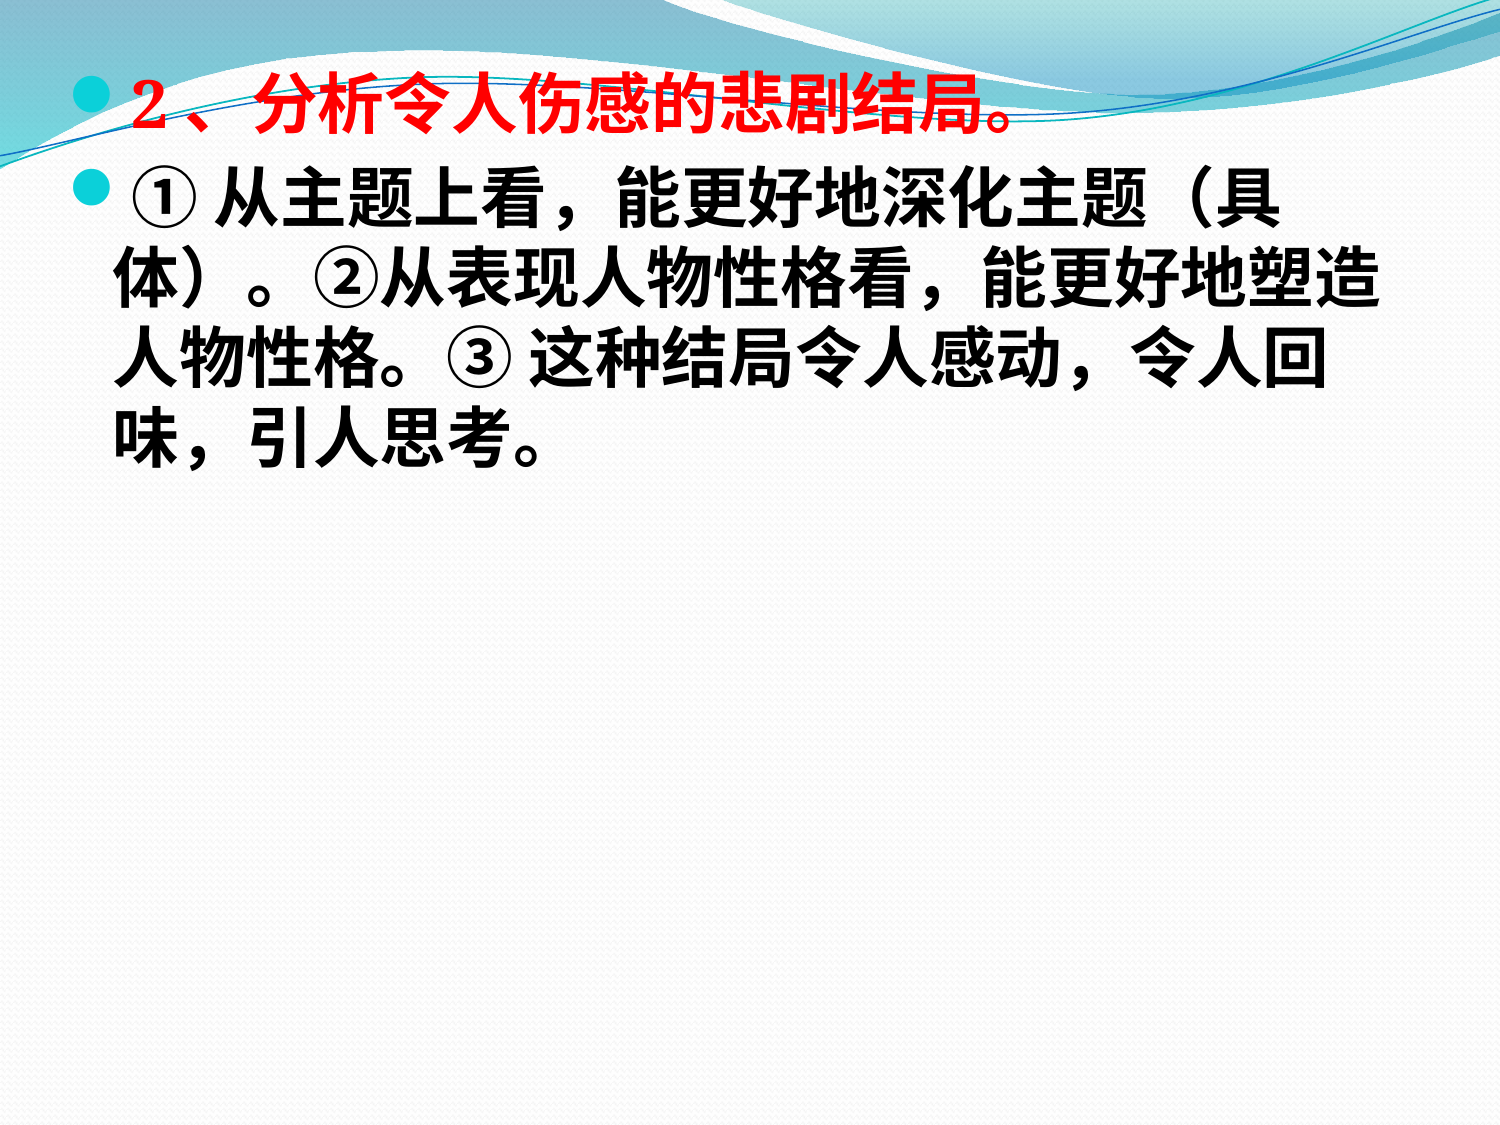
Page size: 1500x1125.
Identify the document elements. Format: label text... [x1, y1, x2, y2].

list 2、分析令人伤感的悲剧结局。 ①从主题上看，能更好地深化主题（具体）。②从表现人物性格看，能更好地塑造人物性格。③ 这种结局令人感动，令人回味，引人思考。 [53, 54, 1404, 539]
